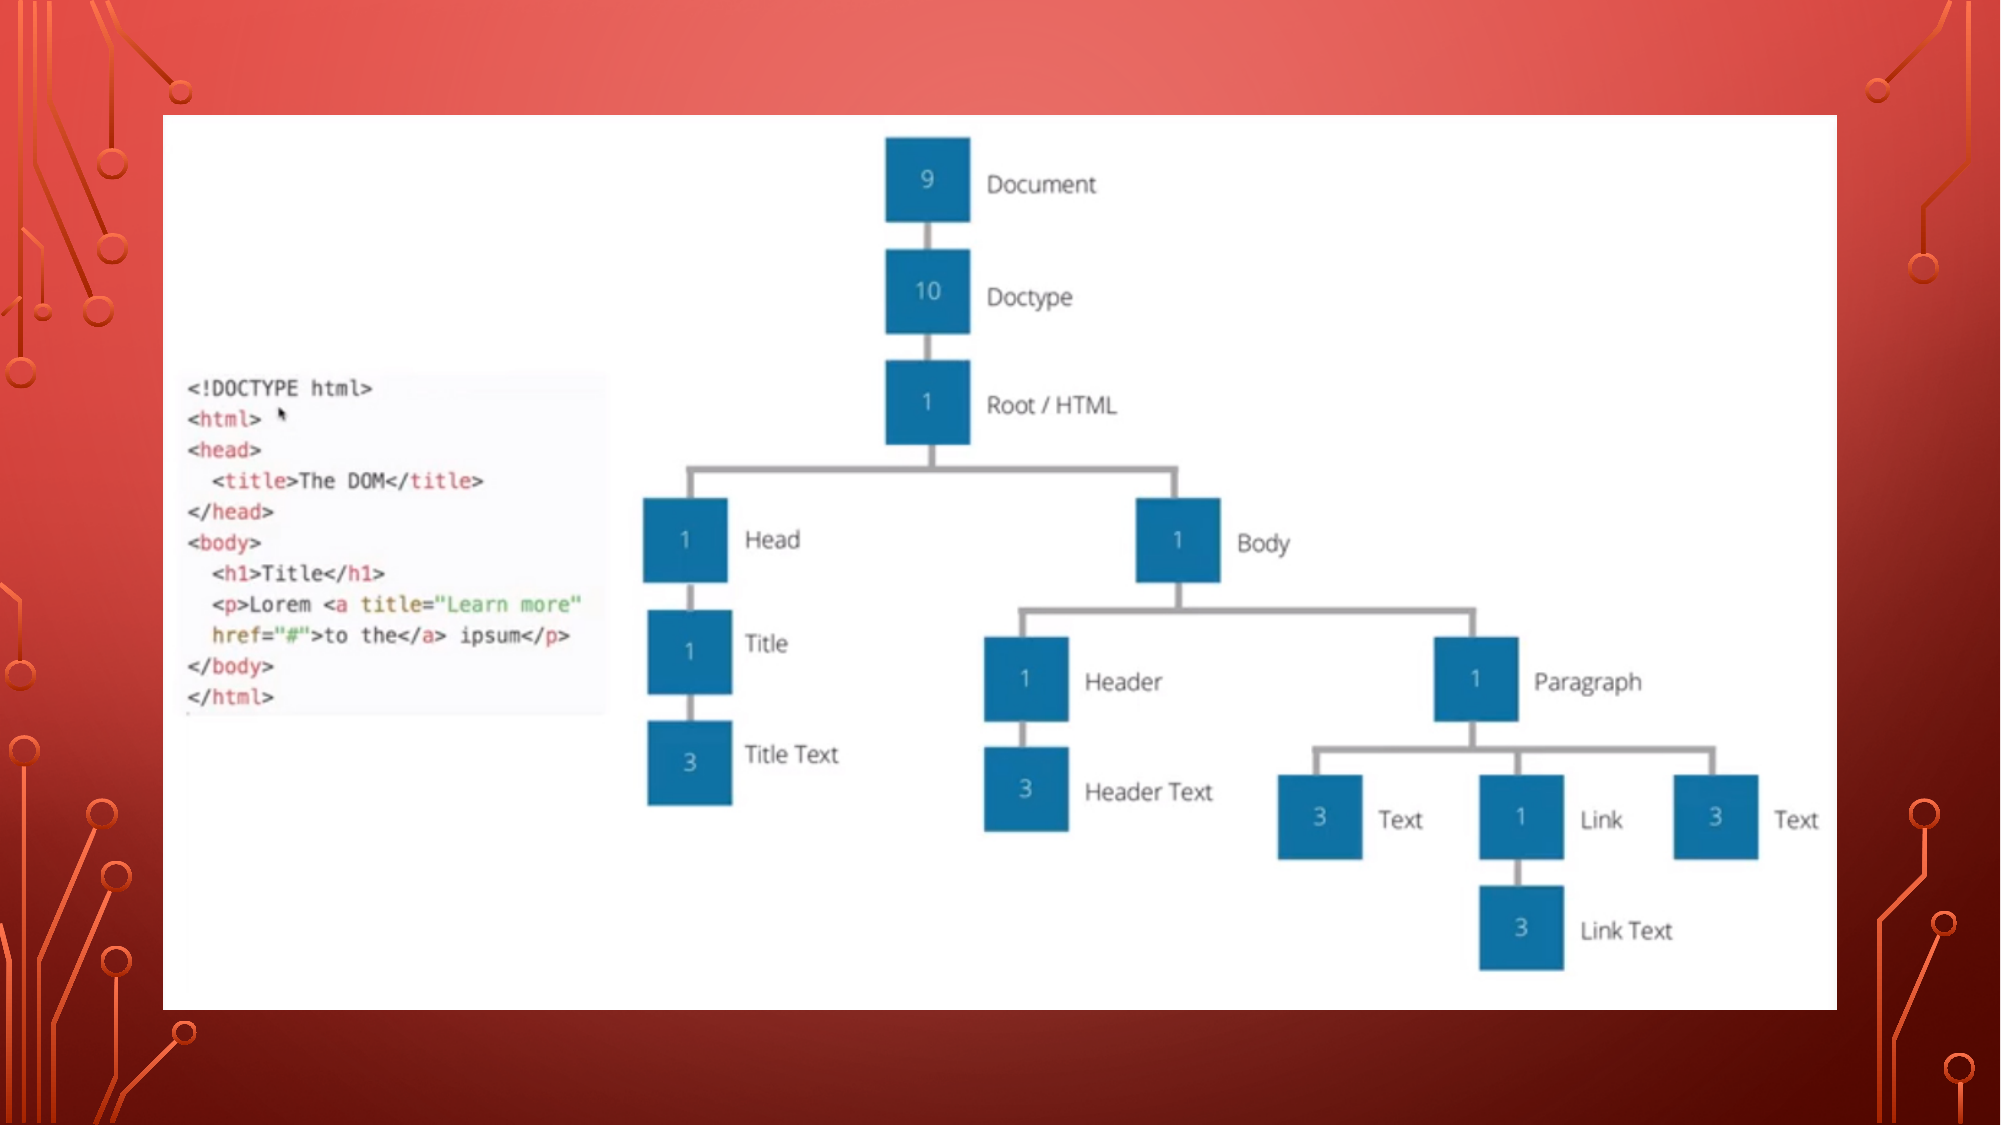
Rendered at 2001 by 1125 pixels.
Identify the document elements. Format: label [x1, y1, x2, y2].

list [162, 115, 1838, 1010]
